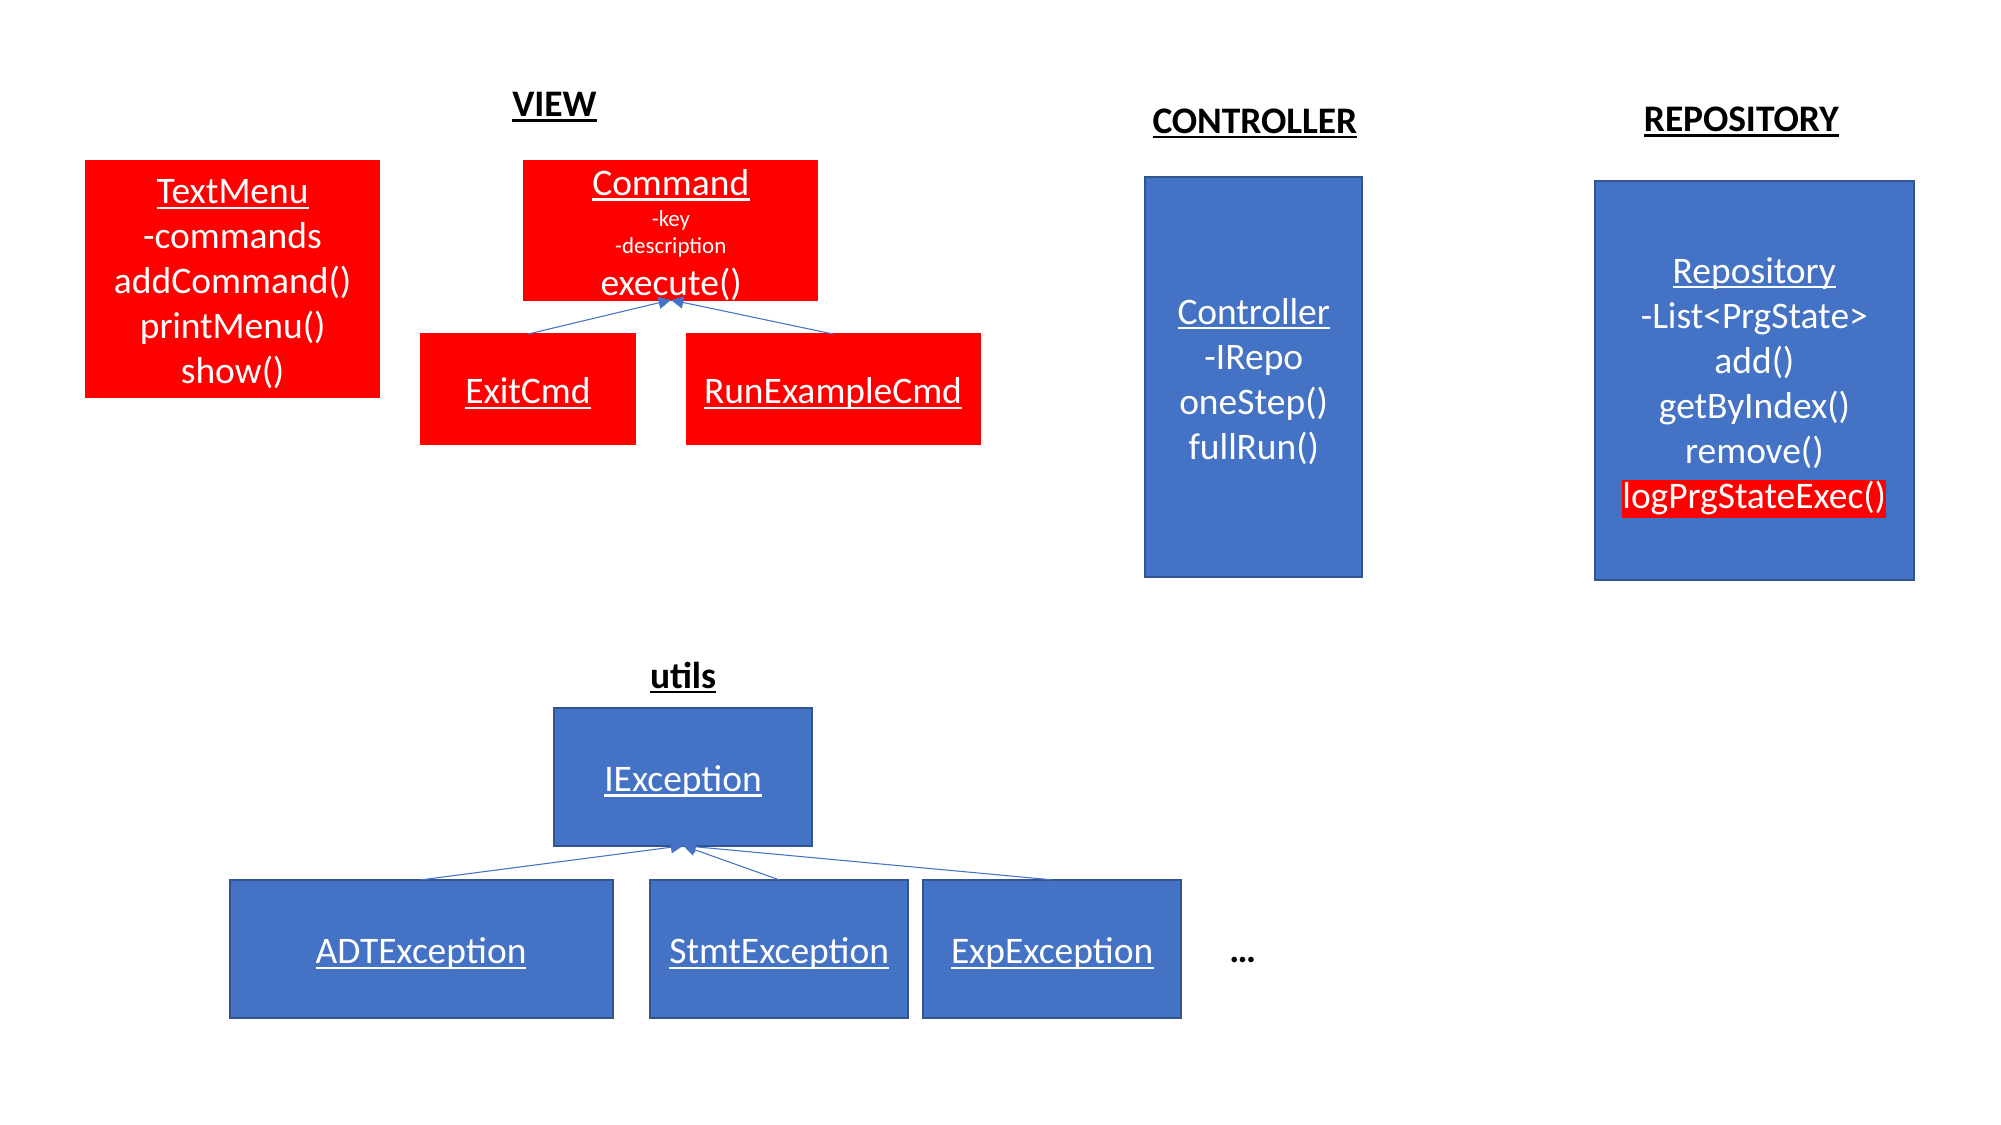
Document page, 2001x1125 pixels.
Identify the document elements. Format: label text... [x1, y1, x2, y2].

text_box IException [553, 707, 813, 845]
text_box Command -key -description execute() [523, 160, 818, 301]
text_box TextMenu -commands addCommand() printMenu() show() [85, 160, 380, 398]
text_box Repository -List<PrgState> add() getByIndex() remove() logPrgStateExec() [1594, 180, 1915, 581]
text_box RunExampleCmd [686, 333, 981, 445]
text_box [527, 299, 671, 335]
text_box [421, 845, 683, 880]
text_box ADTException [229, 879, 614, 1019]
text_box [683, 845, 1053, 880]
text_box Controller -IRepo oneStep() fullRun() [1144, 176, 1363, 578]
text_box … [1214, 917, 1272, 978]
text_box REPOSITORY [1629, 87, 1854, 147]
text_box ExitCmd [420, 333, 636, 445]
text_box VIEW [497, 71, 612, 132]
text_box ExpException [922, 879, 1182, 1019]
text_box StmtException [649, 880, 909, 1019]
text_box CONTROLLER [1137, 88, 1373, 149]
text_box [671, 299, 834, 335]
text_box utils [635, 643, 732, 703]
